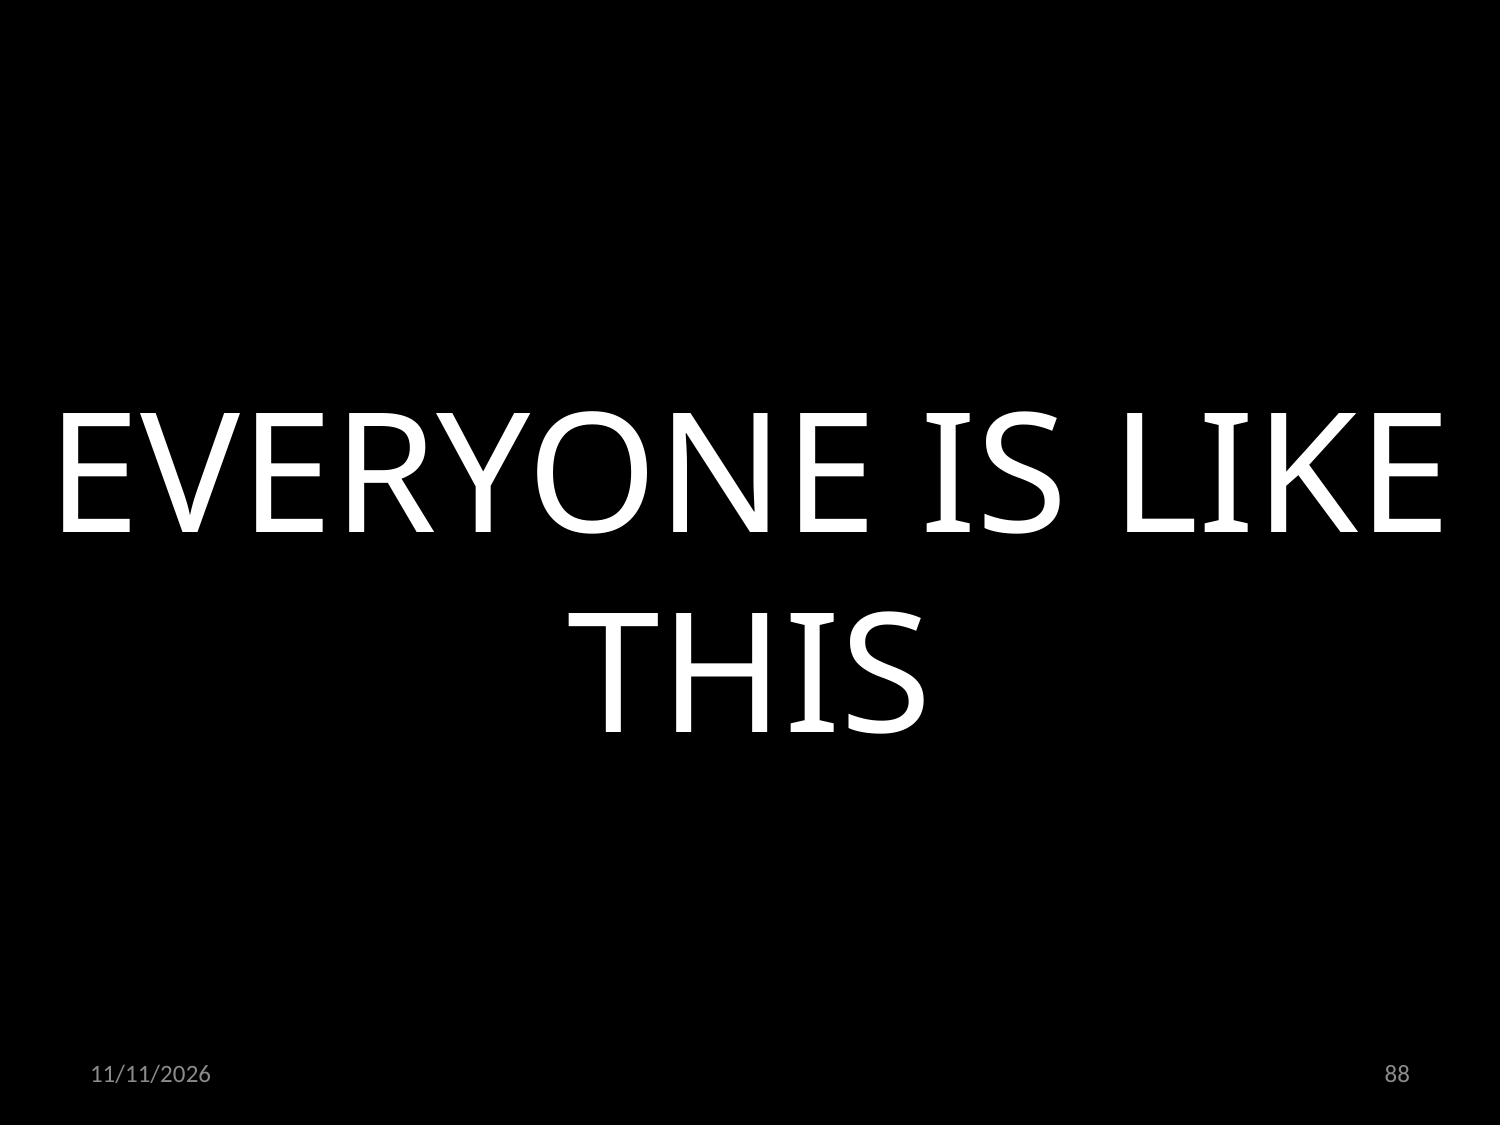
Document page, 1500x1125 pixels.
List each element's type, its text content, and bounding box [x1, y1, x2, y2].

text_box EVERYONE IS LIKE THIS [0, 358, 1500, 460]
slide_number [75, 1042, 425, 1103]
slide_number 88 [1074, 1042, 1425, 1103]
